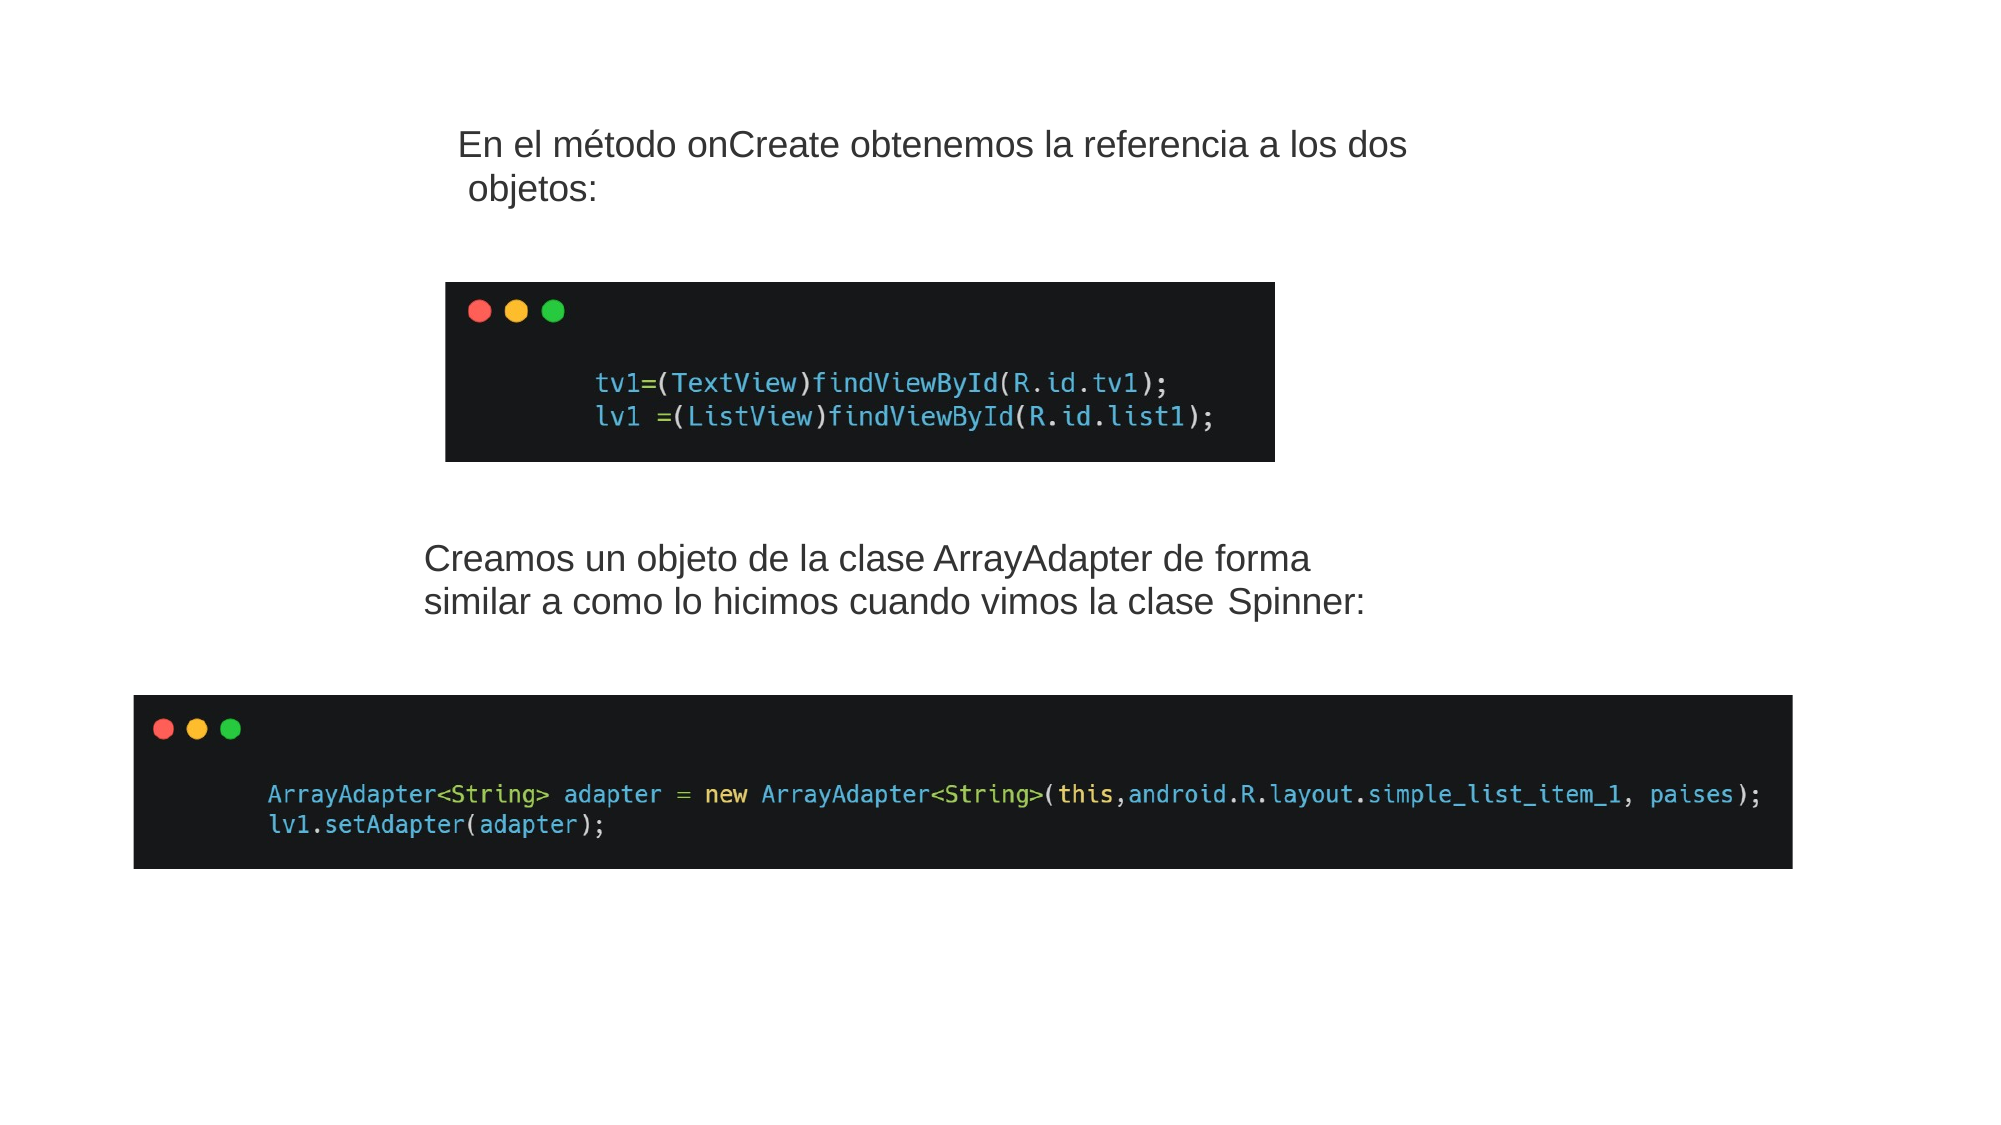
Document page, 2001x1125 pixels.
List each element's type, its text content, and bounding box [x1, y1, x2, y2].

text_box Creamos un objeto de la clase ArrayAdapter de forma similar a como lo hicimos cuando vimos la clase Spinner: [421, 530, 1374, 623]
text_box [445, 282, 1275, 462]
text_box [133, 695, 1793, 869]
title En el método onCreate obtenemos la referencia a los dos objetos: [455, 117, 1418, 310]
